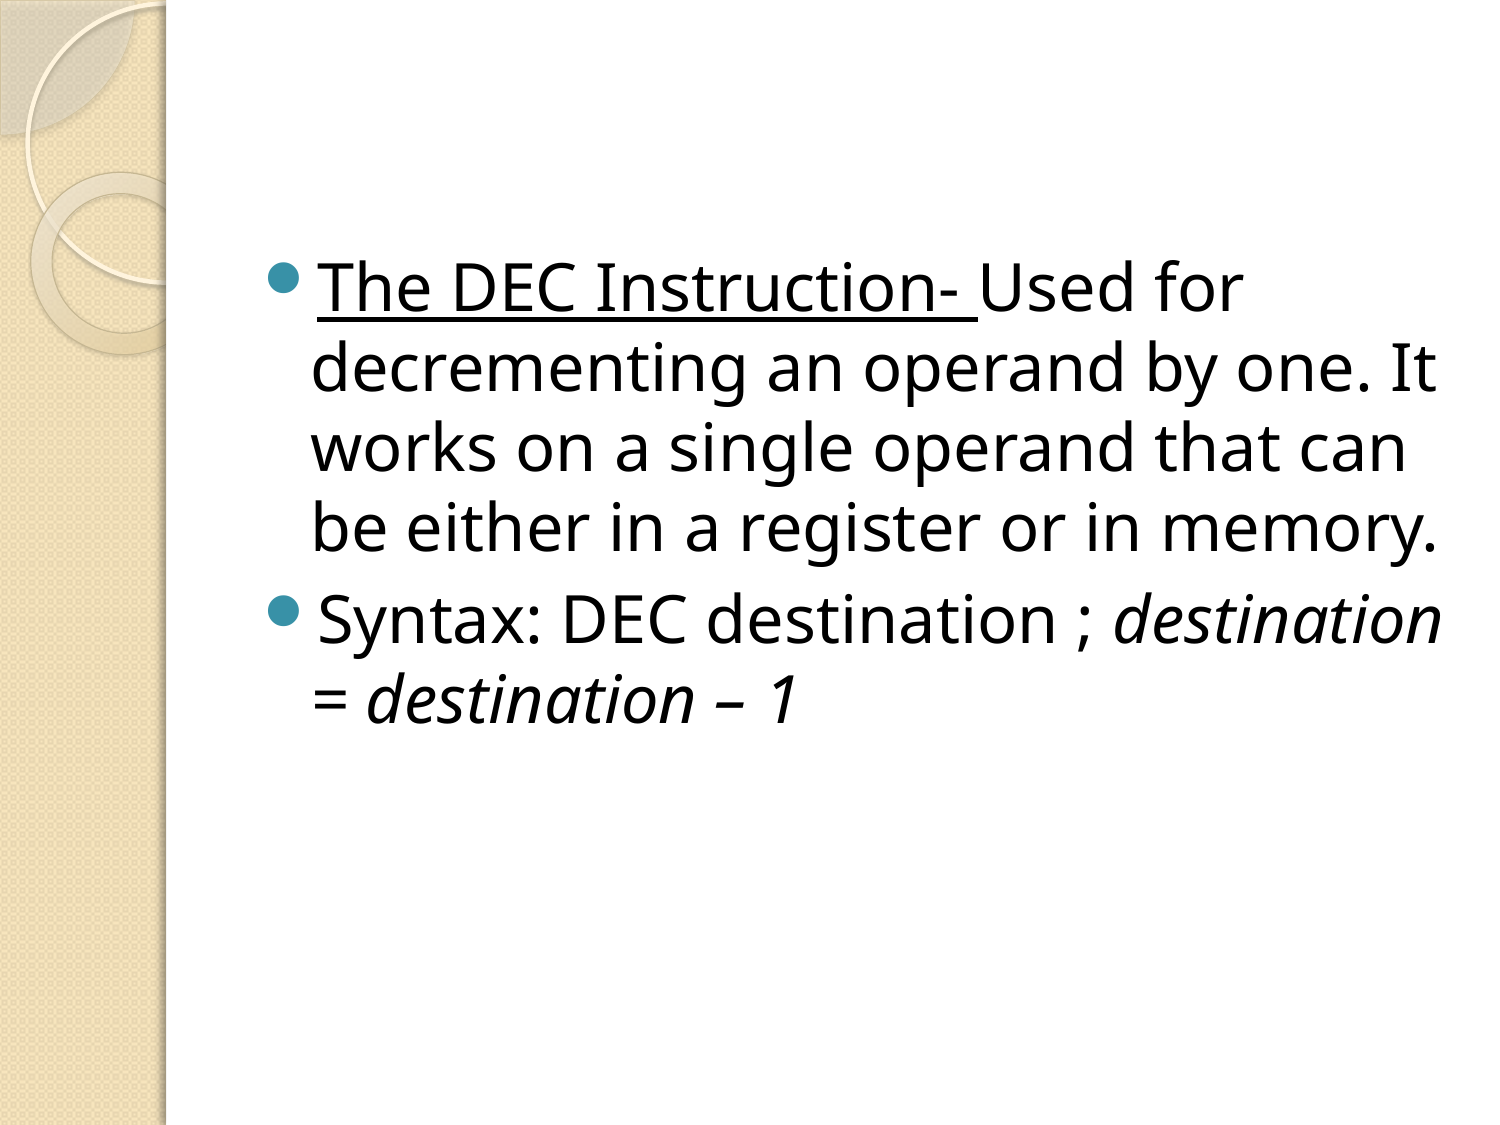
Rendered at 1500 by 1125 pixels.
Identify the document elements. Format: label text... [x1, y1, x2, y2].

list The DEC Instruction- Used for decrementing an operand by one. It works on a single operand that can be either in a register or in memory. Syntax: DEC destination ; destination = destination – 1 [235, 237, 1466, 1025]
